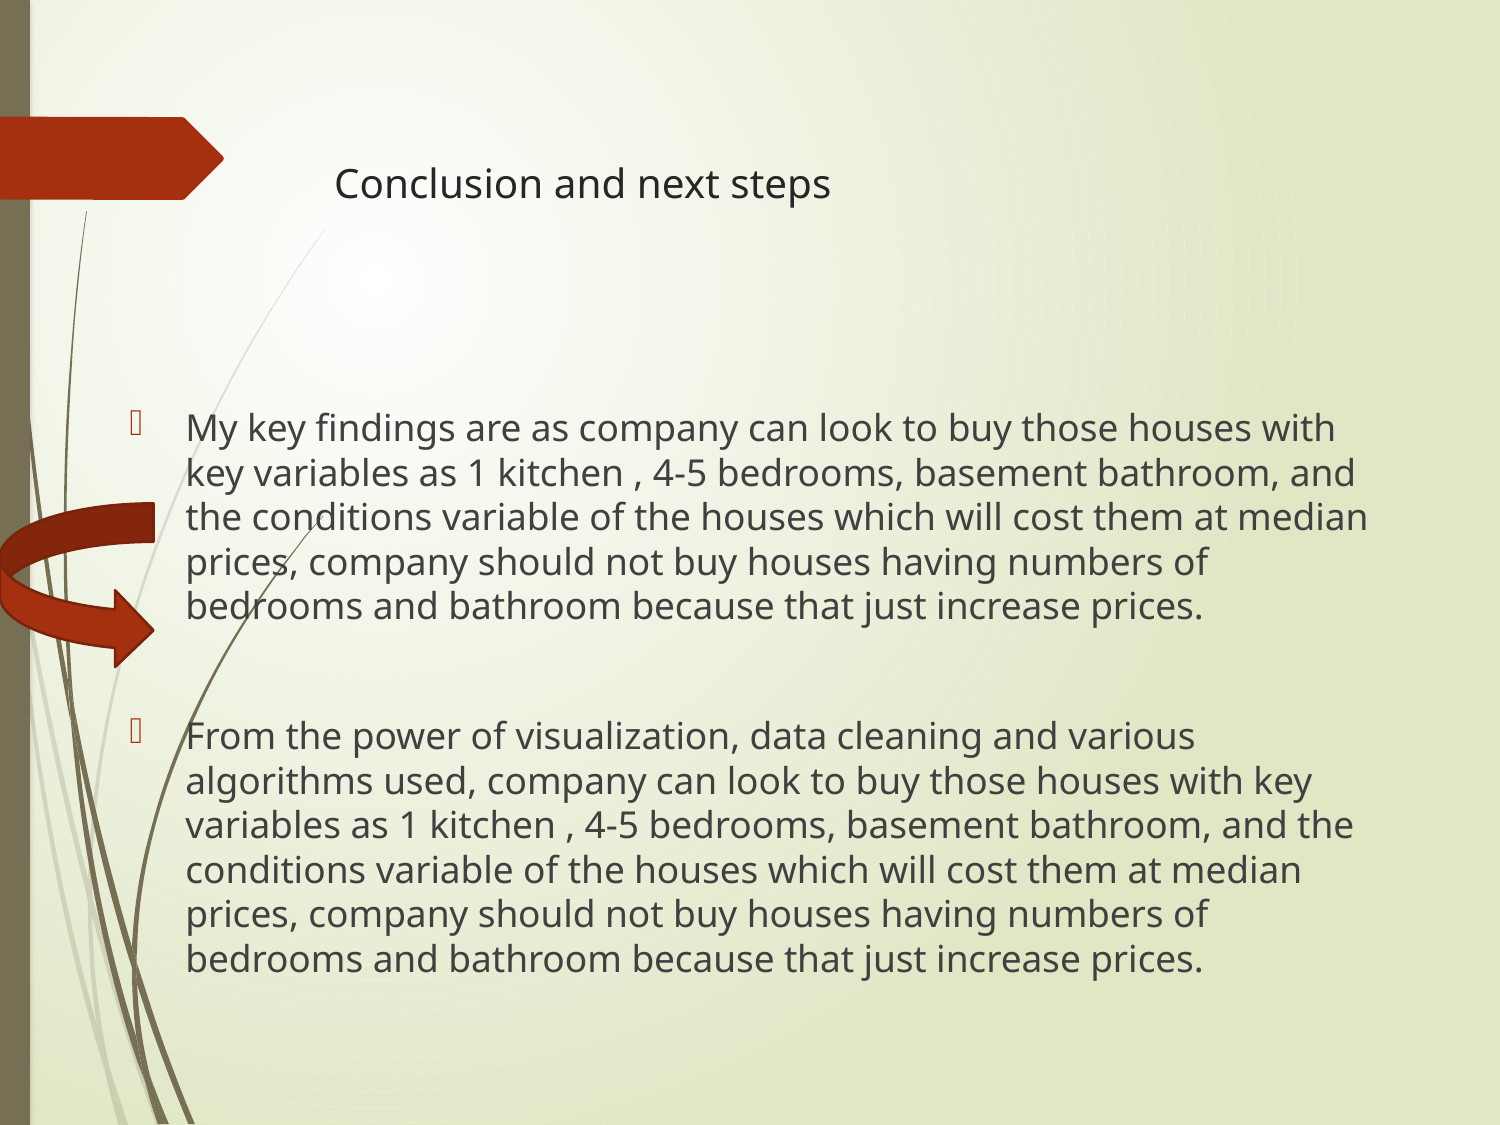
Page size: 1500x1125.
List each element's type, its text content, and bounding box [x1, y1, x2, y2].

title Conclusion and next steps [319, 102, 1400, 313]
text_box [0, 502, 155, 669]
list My key findings are as company can look to buy those houses with key variables as 1 kitchen , 4-5 bedrooms, basement bathroom, and the conditions variable of the houses which will cost them at median prices, company should not buy houses having numbers of bedrooms and bathroom because that just increase prices. From the power of visualization, data cleaning and various algorithms used, company can look to buy those houses with key variables as 1 kitchen , 4-5 bedrooms, basement bathroom, and the conditions variable of the houses which will cost them at median prices, company should not buy houses having numbers of bedrooms and bathroom because that just increase prices. [114, 397, 1386, 988]
